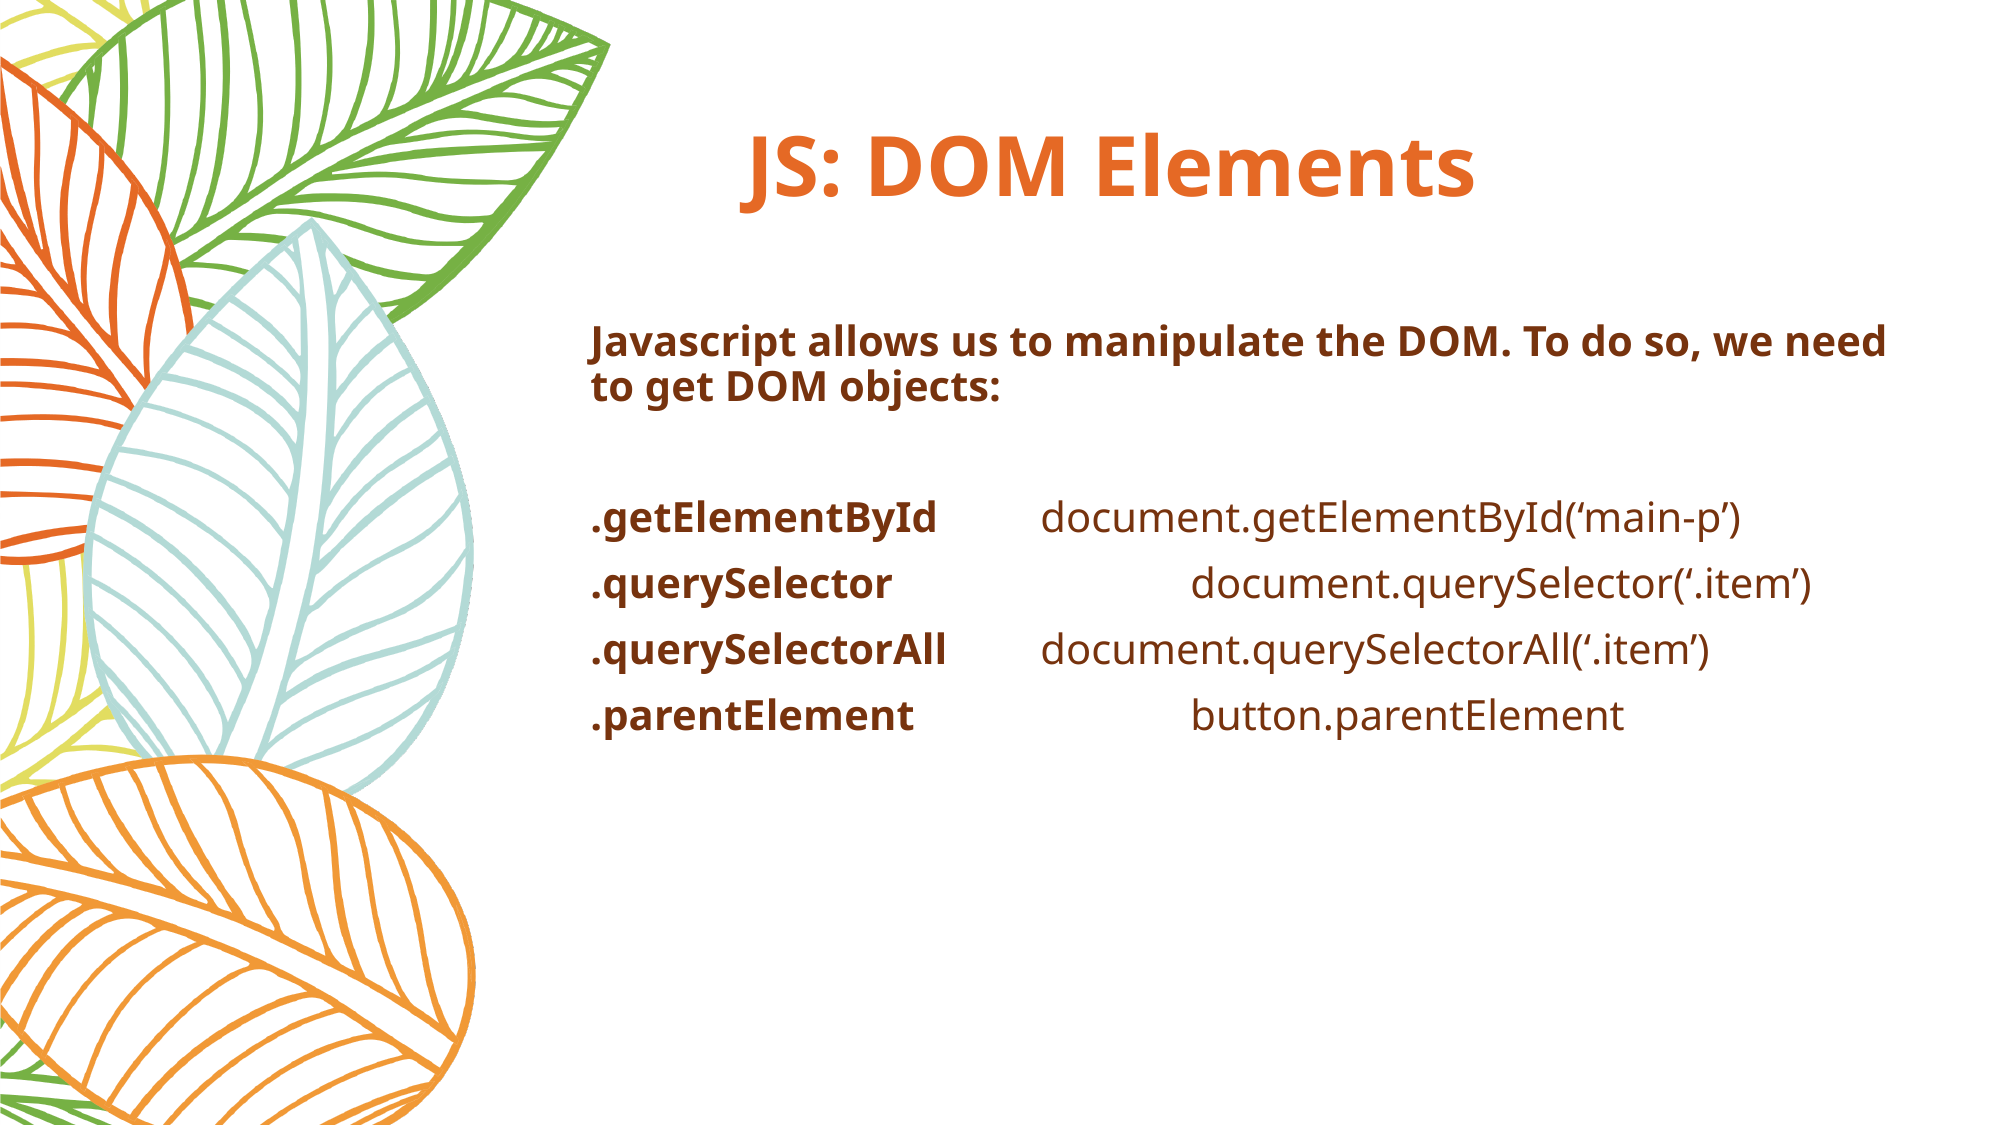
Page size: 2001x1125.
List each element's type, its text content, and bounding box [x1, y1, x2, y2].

title JS: DOM Elements [731, 117, 1916, 313]
picture [0, 0, 611, 1125]
list Javascript allows us to manipulate the DOM. To do so, we need to get DOM objects: .getElementById document.getElementById(‘main-p’) .querySelector document.querySelector(‘.item’) .querySelectorAll document.querySelectorAll(‘.item’) .parentElement button.parentElement [575, 312, 1916, 850]
